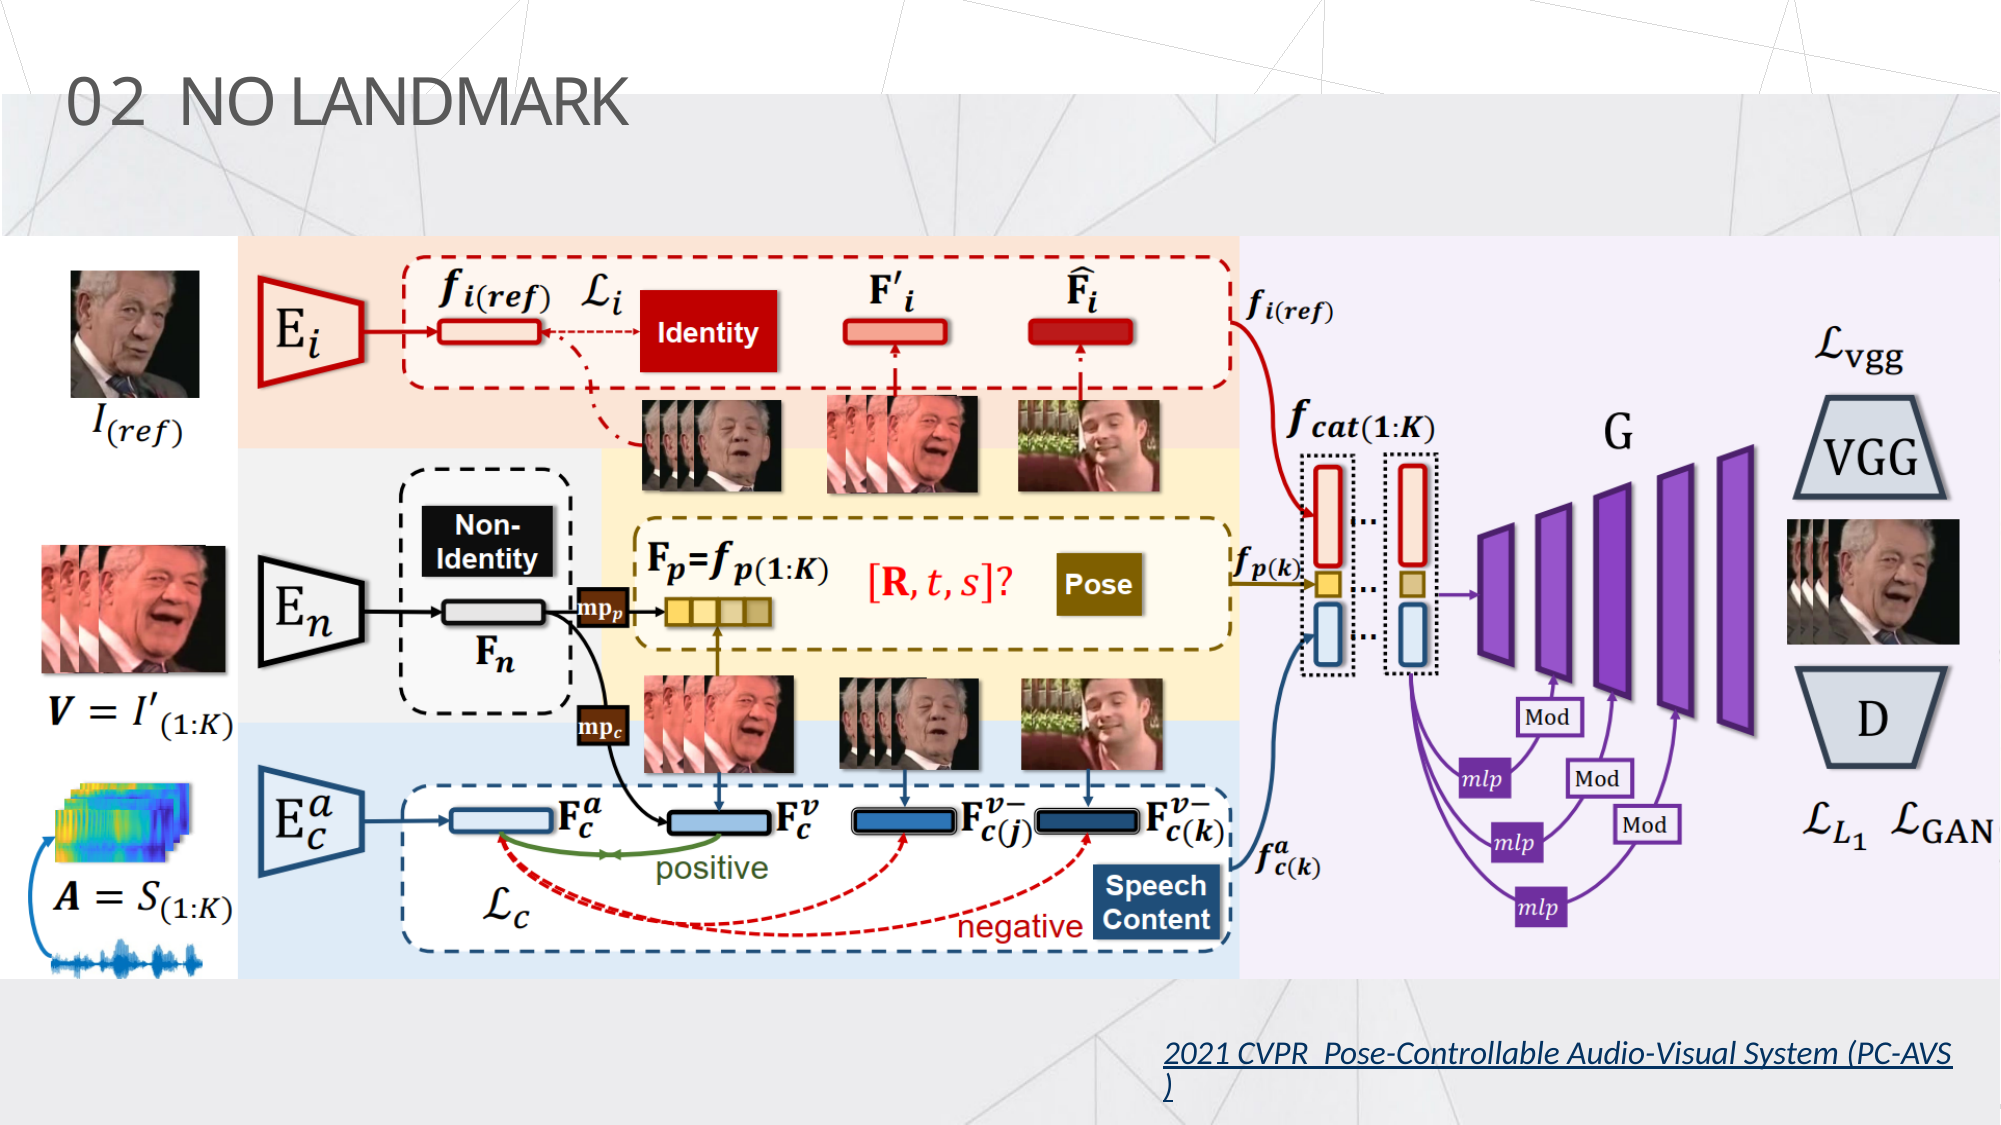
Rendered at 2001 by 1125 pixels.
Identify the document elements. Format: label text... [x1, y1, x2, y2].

text_box 02 NO LANDMARK [65, 58, 741, 139]
picture [0, 94, 2001, 1125]
